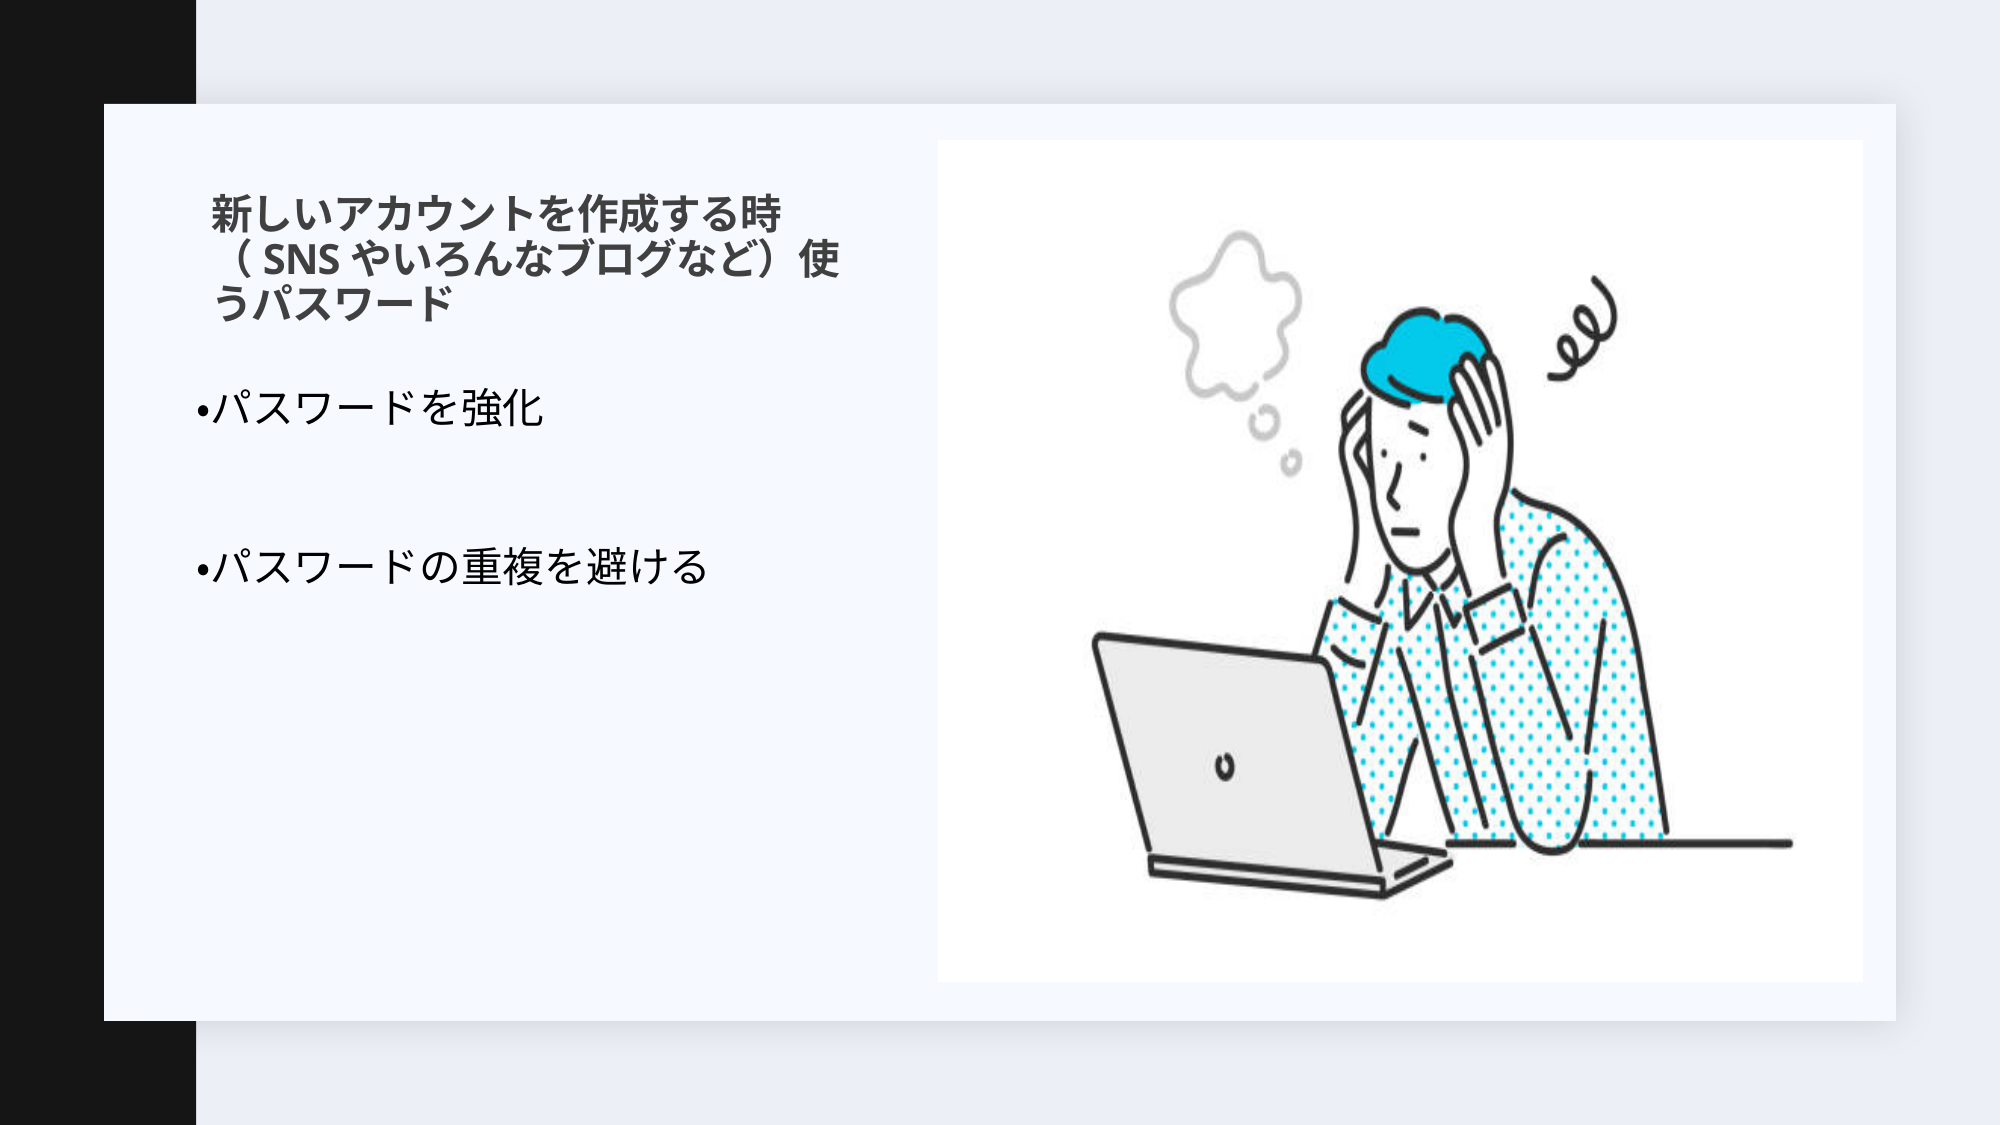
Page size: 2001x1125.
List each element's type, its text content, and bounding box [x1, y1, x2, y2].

title 新しいアカウントを作成する時 （SNSやいろんなブログなど）使うパスワード [196, 154, 879, 367]
list ・パスワードを強化 ・パスワードの重複を避ける [196, 374, 859, 628]
picture [938, 139, 1864, 982]
